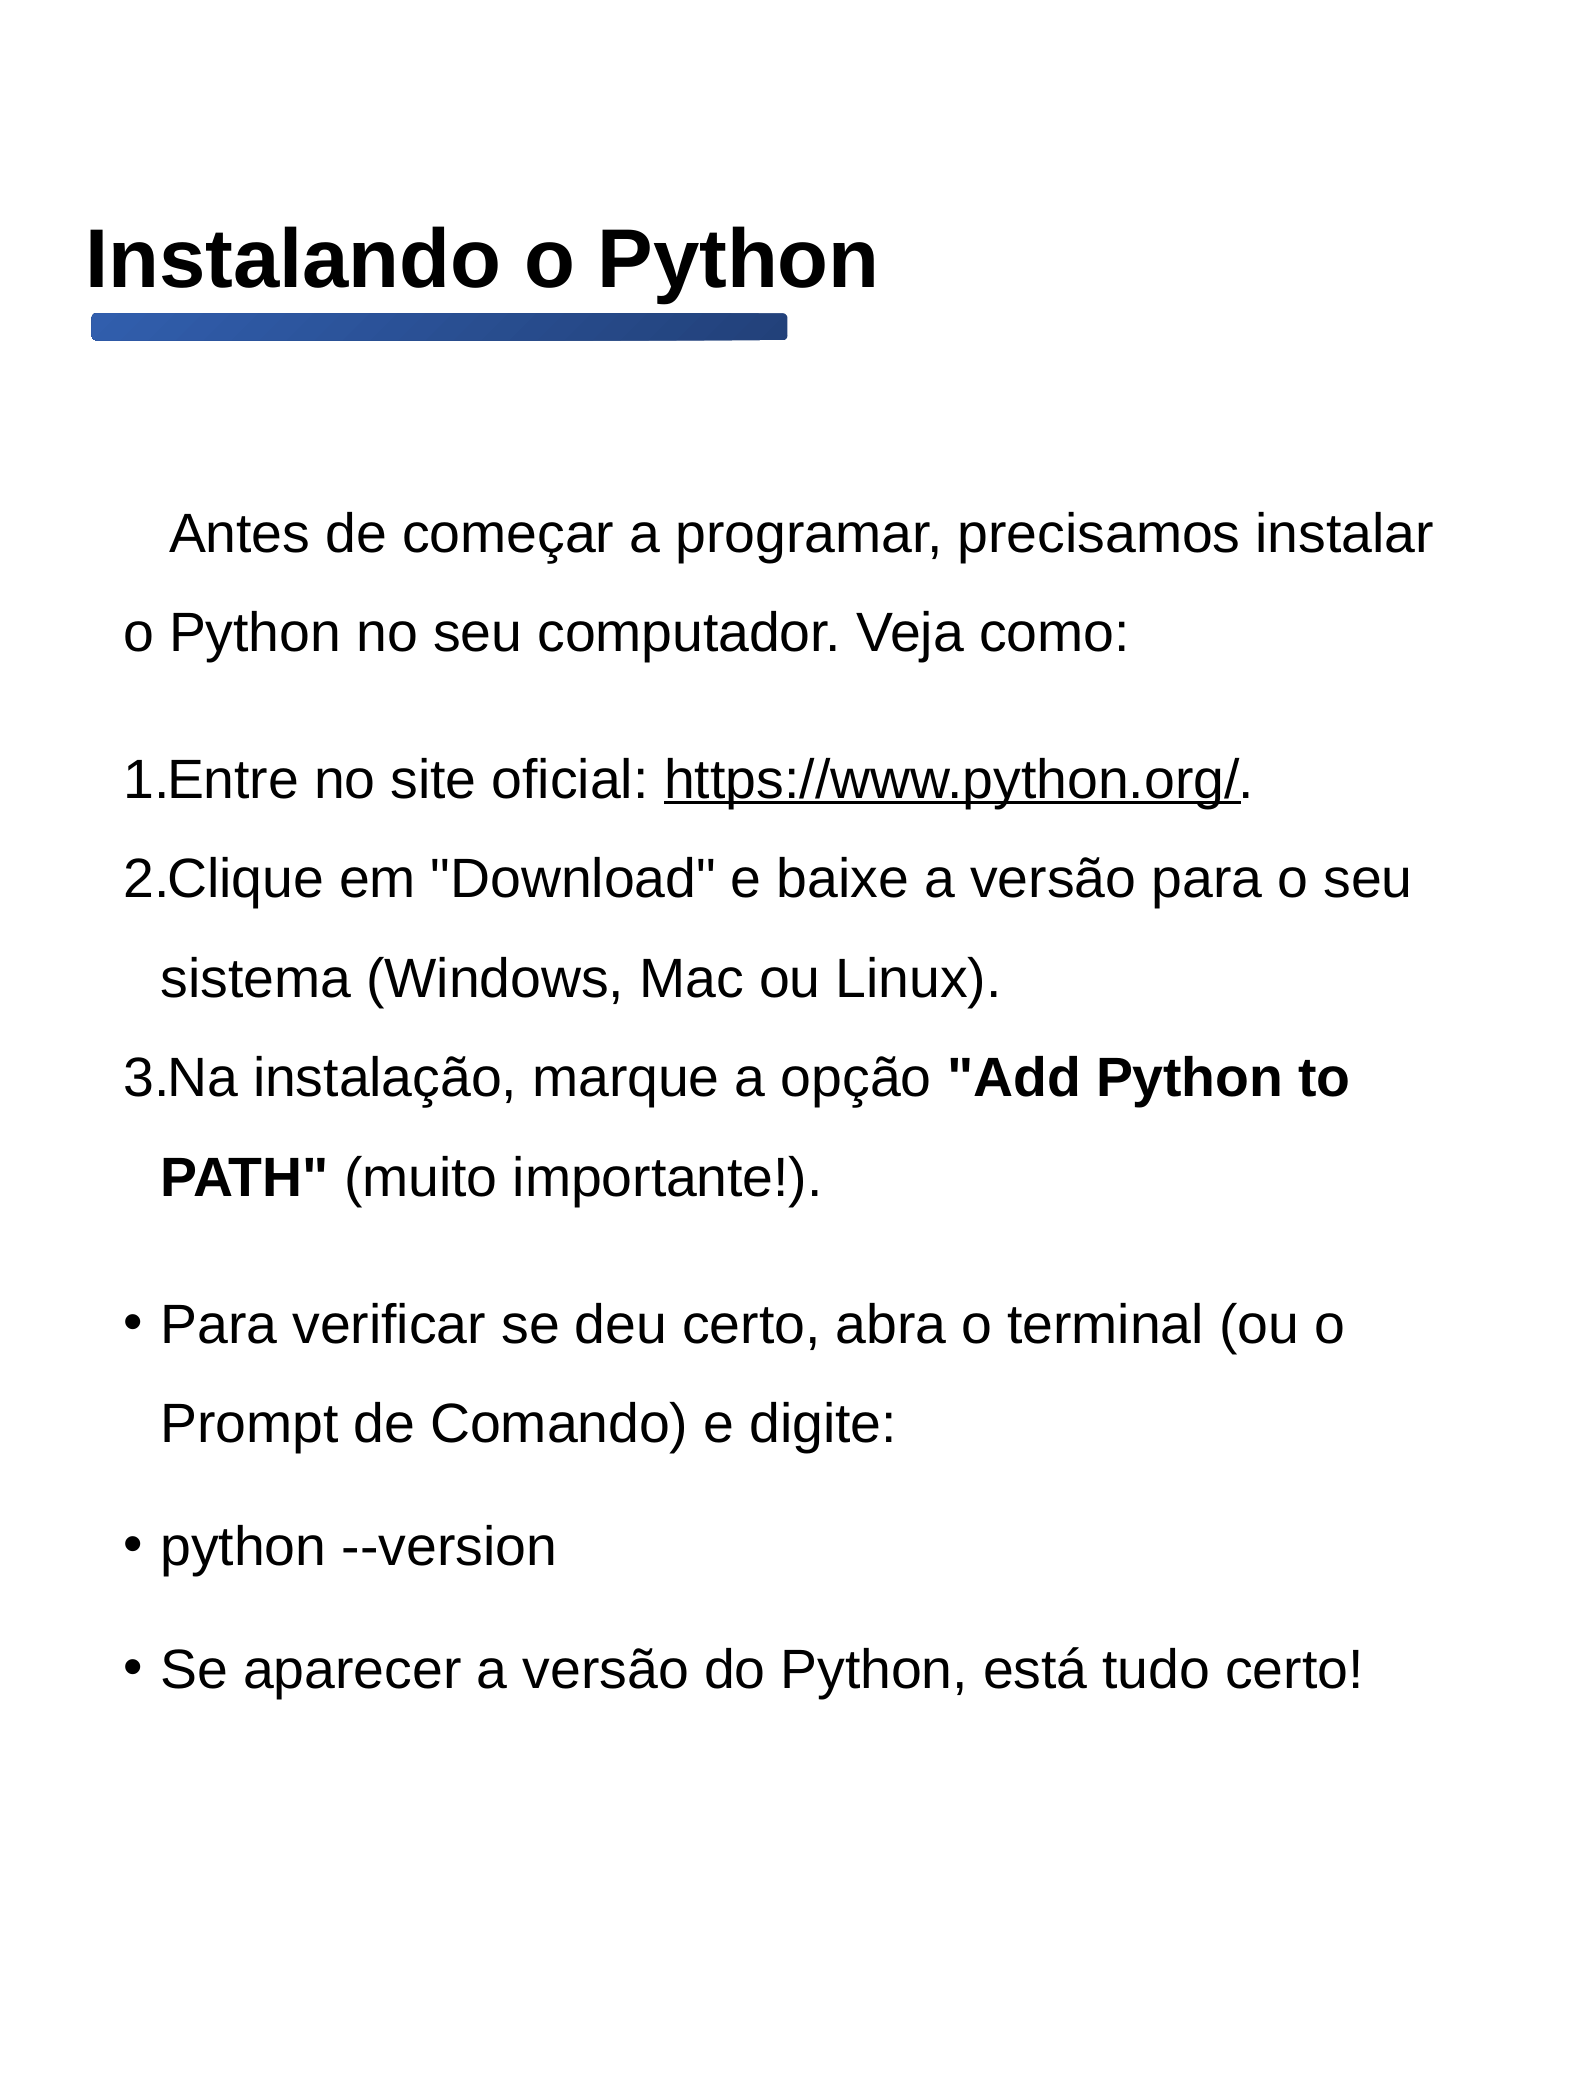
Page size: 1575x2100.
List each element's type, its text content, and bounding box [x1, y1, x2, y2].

text_box [90, 312, 789, 342]
list Antes de começar a programar, precisamos instalar o Python no seu computador. Veja como: Entre no site oficial: https://www.python.org/. Clique em "Download" e baixe a versão para o seu sistema (Windows, Mac ou Linux). Na instalação, marque a opção "Add Python to PATH" (muito importante!). Para verificar se deu certo, abra o terminal (ou o Prompt de Comando) e digite: python --version Se aparecer a versão do Python, está tudo certo! [108, 456, 1467, 1892]
title Instalando o Python [46, 111, 1467, 410]
